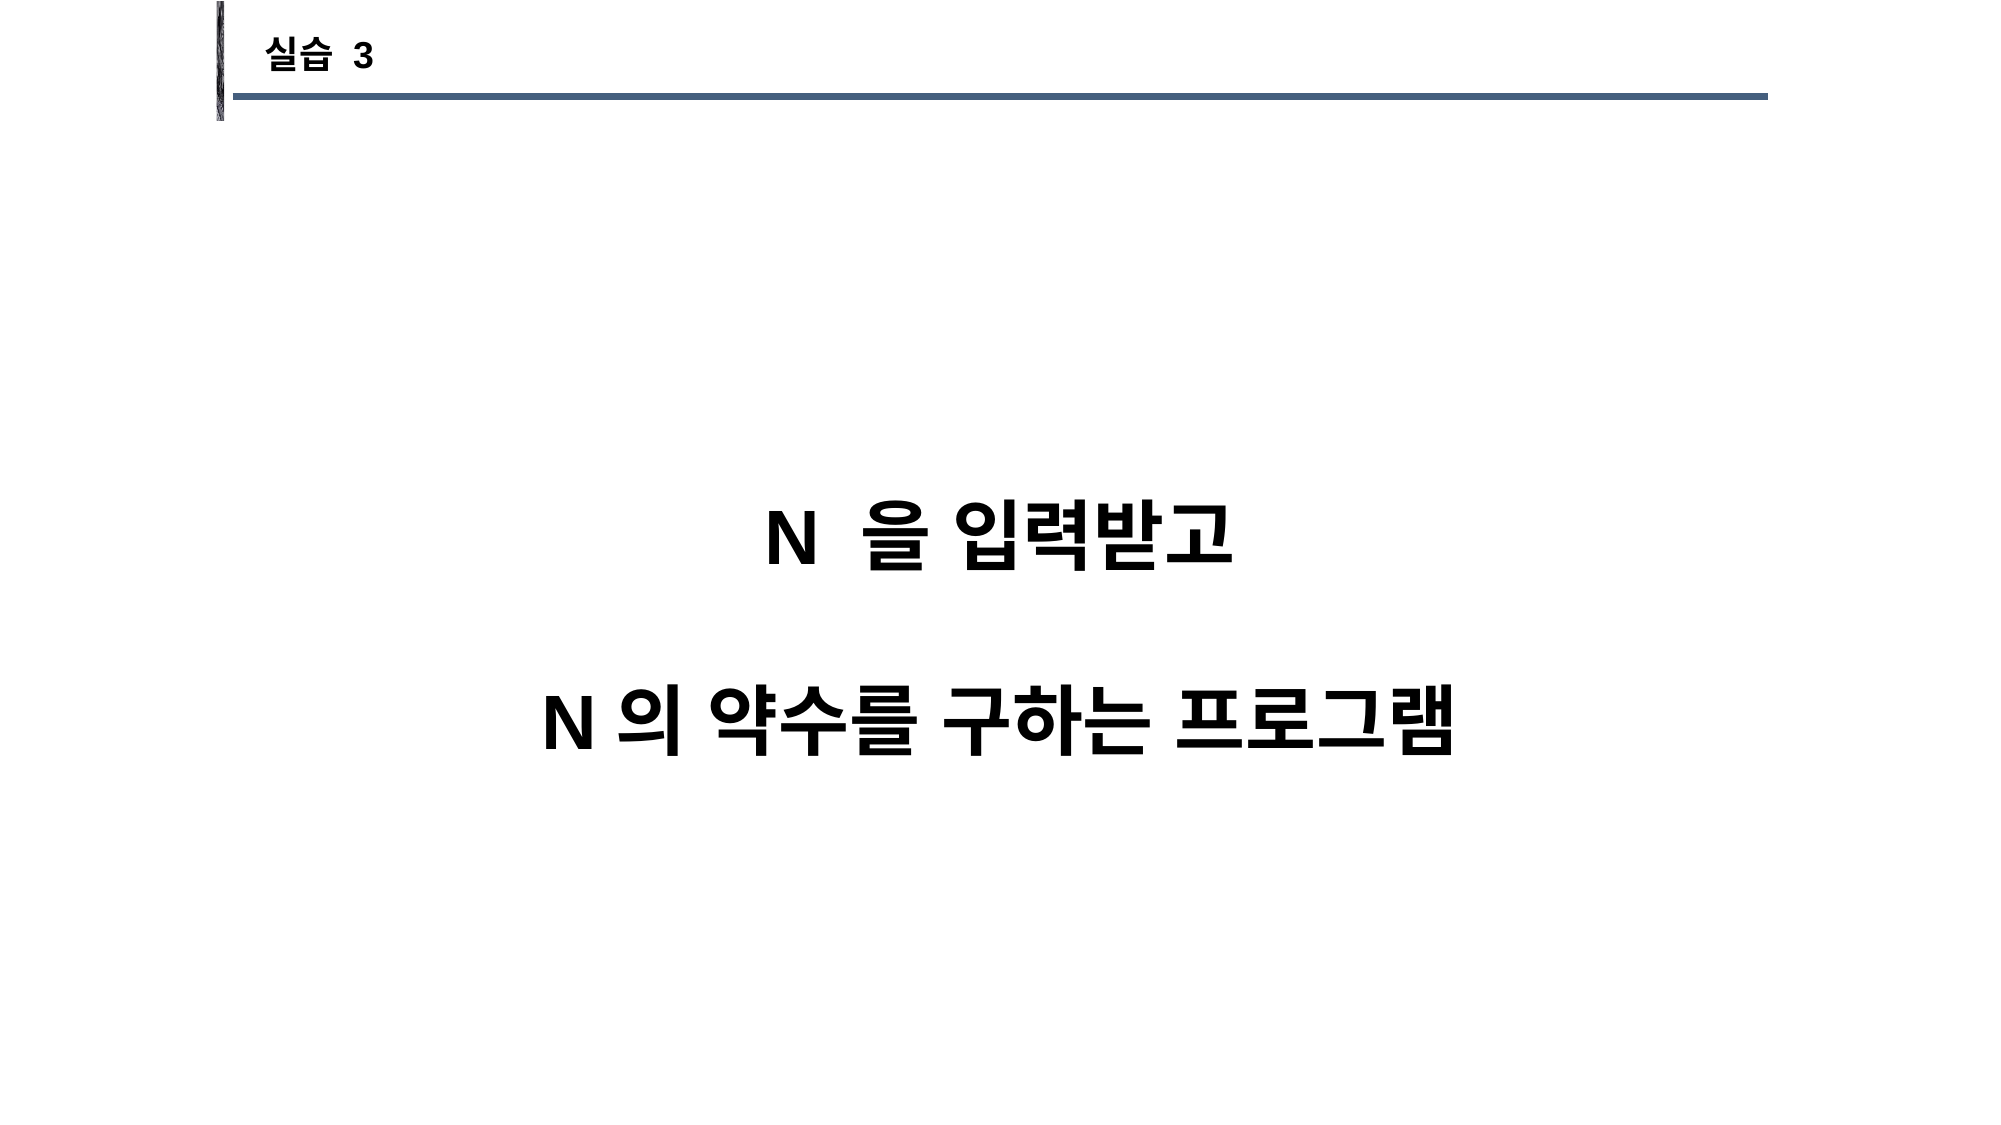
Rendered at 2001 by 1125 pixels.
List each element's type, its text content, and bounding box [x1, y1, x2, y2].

text_box N 을 입력받고 N의 약수를 구하는 프로그램 [253, 387, 1747, 773]
text_box 실습 3 [249, 23, 1100, 84]
text_box [216, 1, 225, 121]
